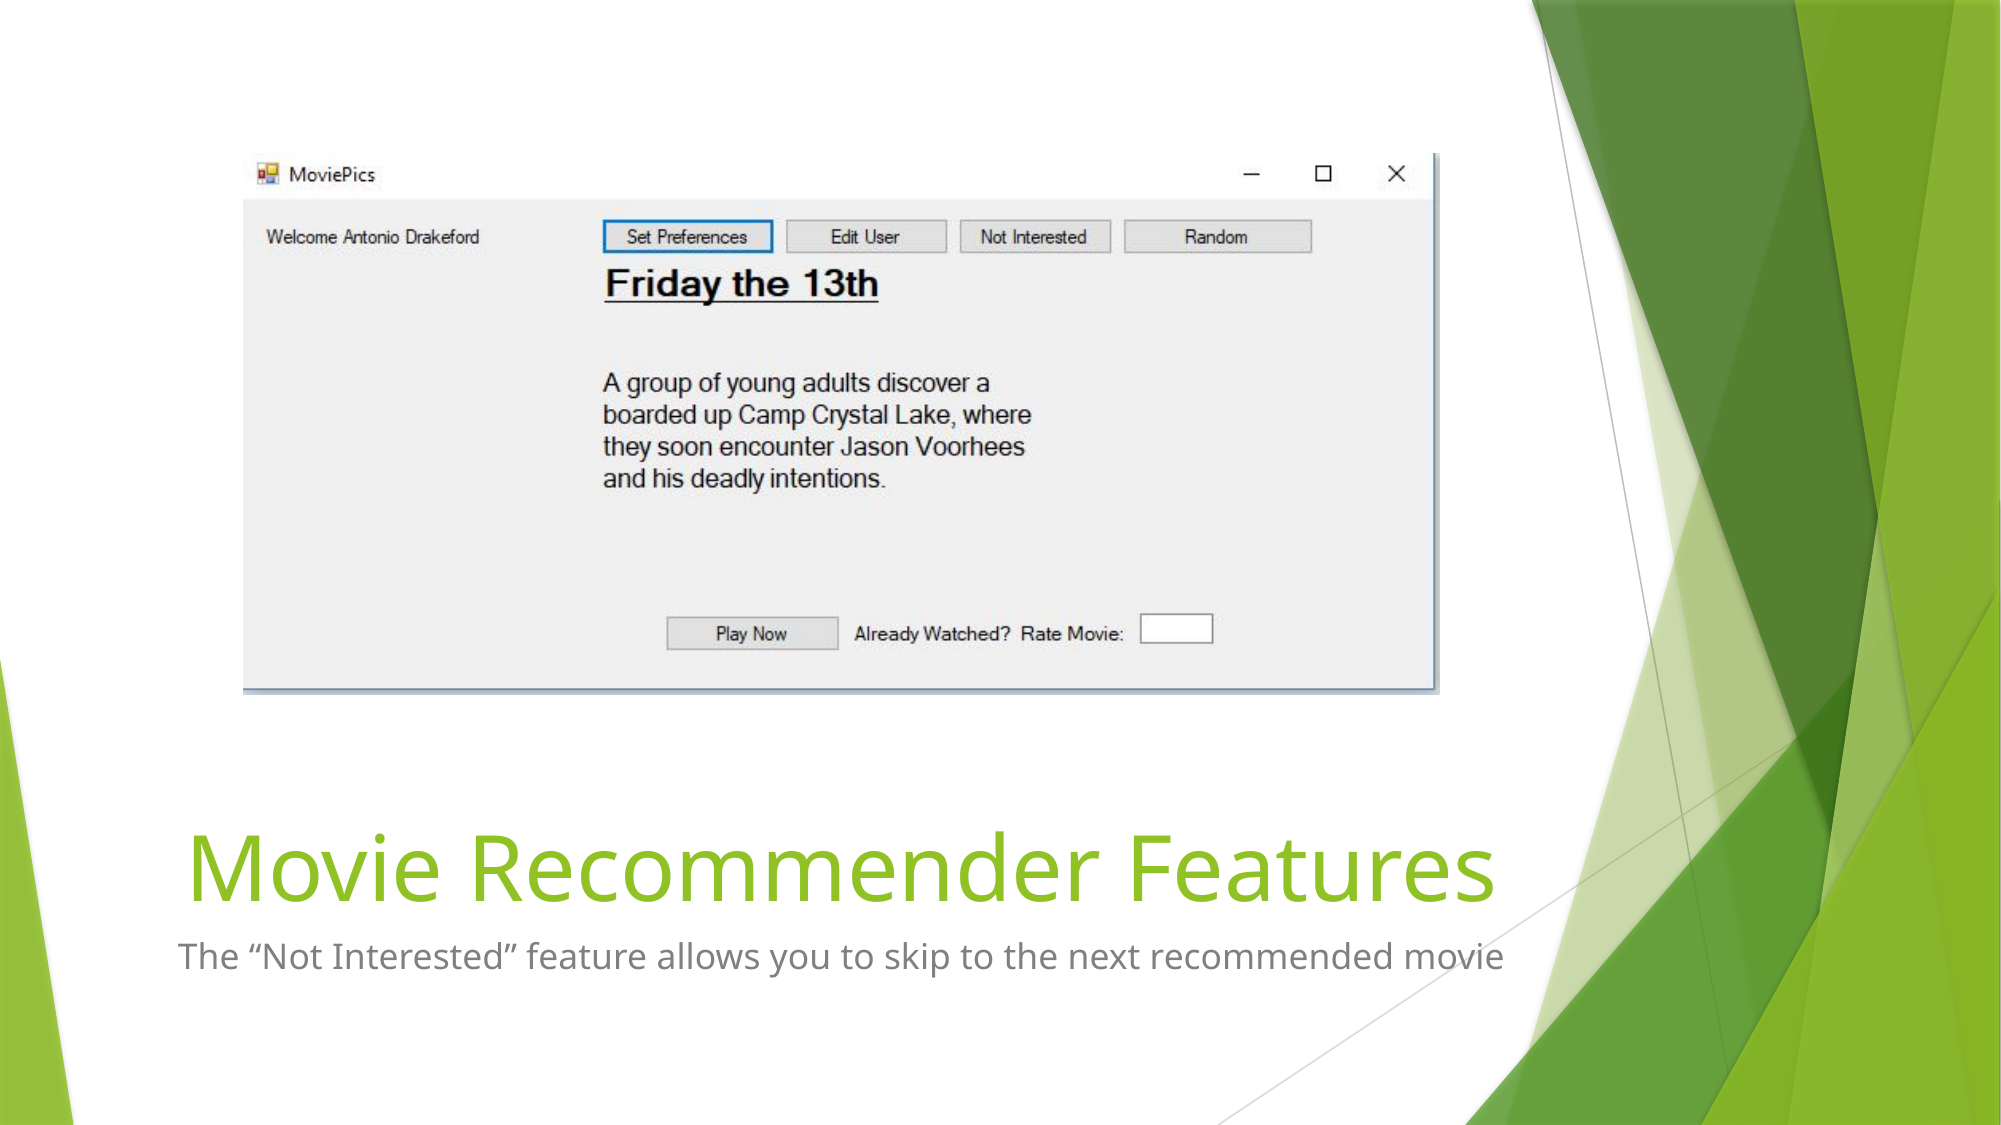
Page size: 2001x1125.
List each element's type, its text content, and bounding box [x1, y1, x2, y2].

list The “Not Interested” feature allows you to skip to the next recommended movie [161, 926, 1522, 1004]
title Movie Recommender Features [161, 746, 1522, 926]
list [242, 152, 1441, 695]
